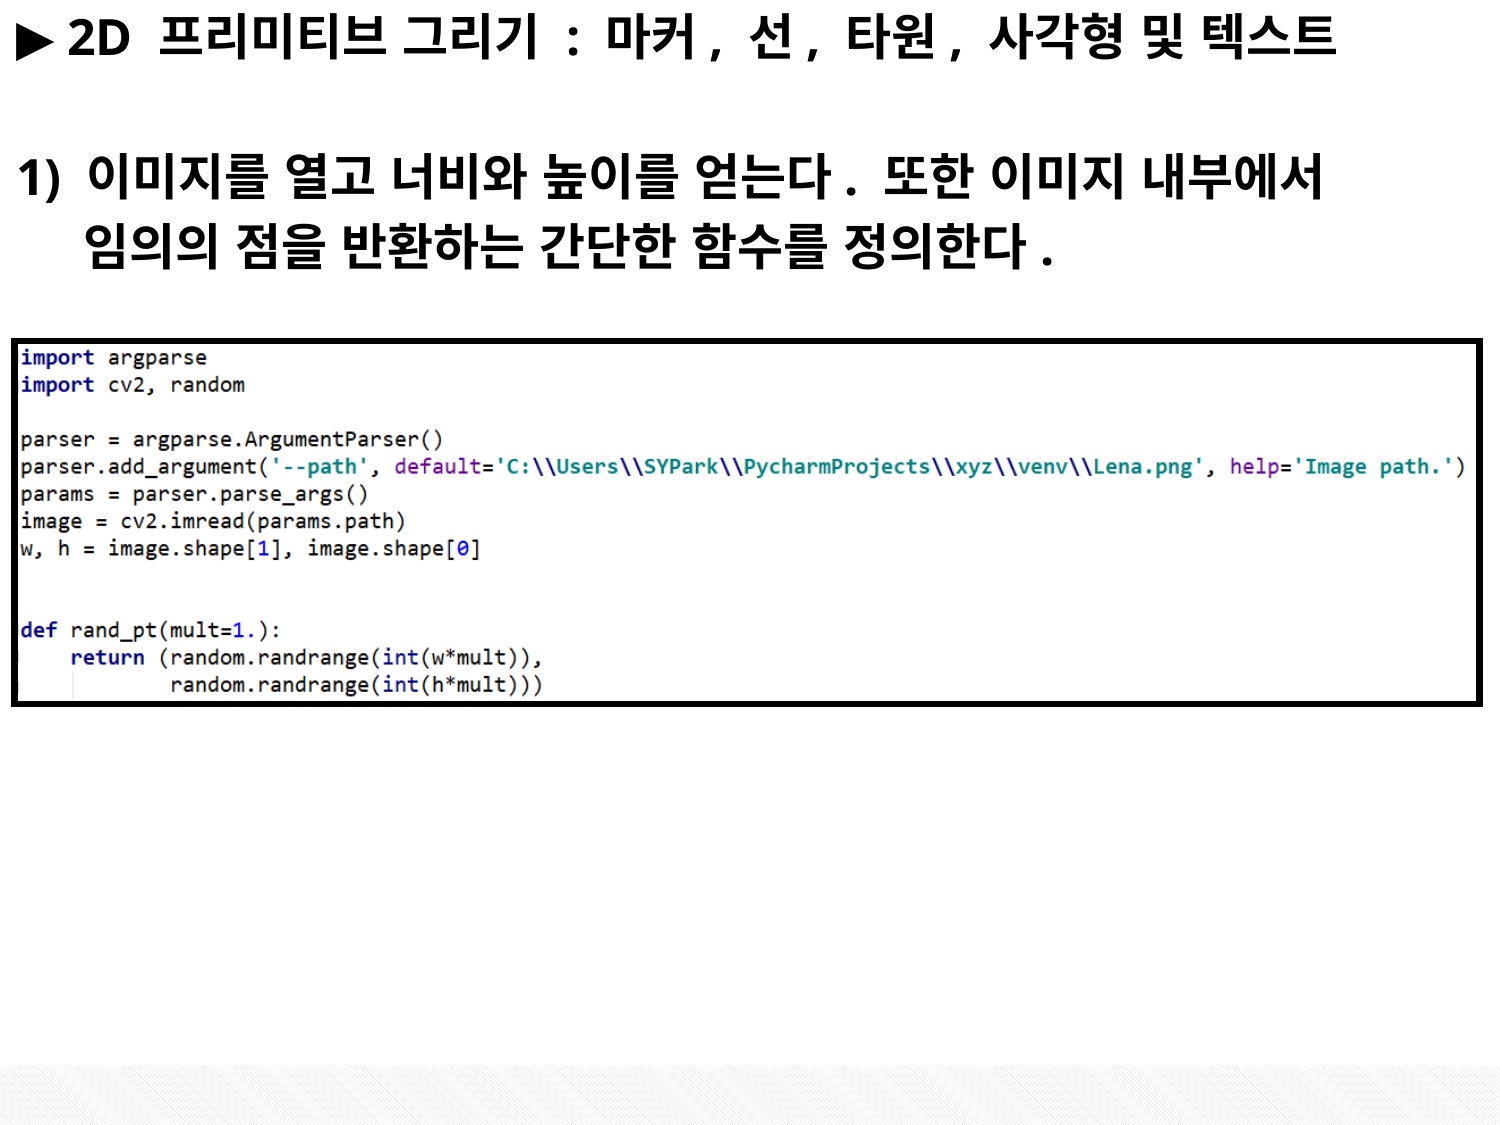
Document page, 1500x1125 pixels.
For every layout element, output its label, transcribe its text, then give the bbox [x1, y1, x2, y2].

list ▶ 2D 프리미티브 그리기 : 마커, 선, 타원, 사각형 및 텍스트 1) 이미지를 열고 너비와 높이를 얻는다. 또한 이미지 내부에서 임의의 점을 반환하는 간단한 함수를 정의한다. [0, 0, 1500, 860]
picture [17, 343, 1477, 702]
